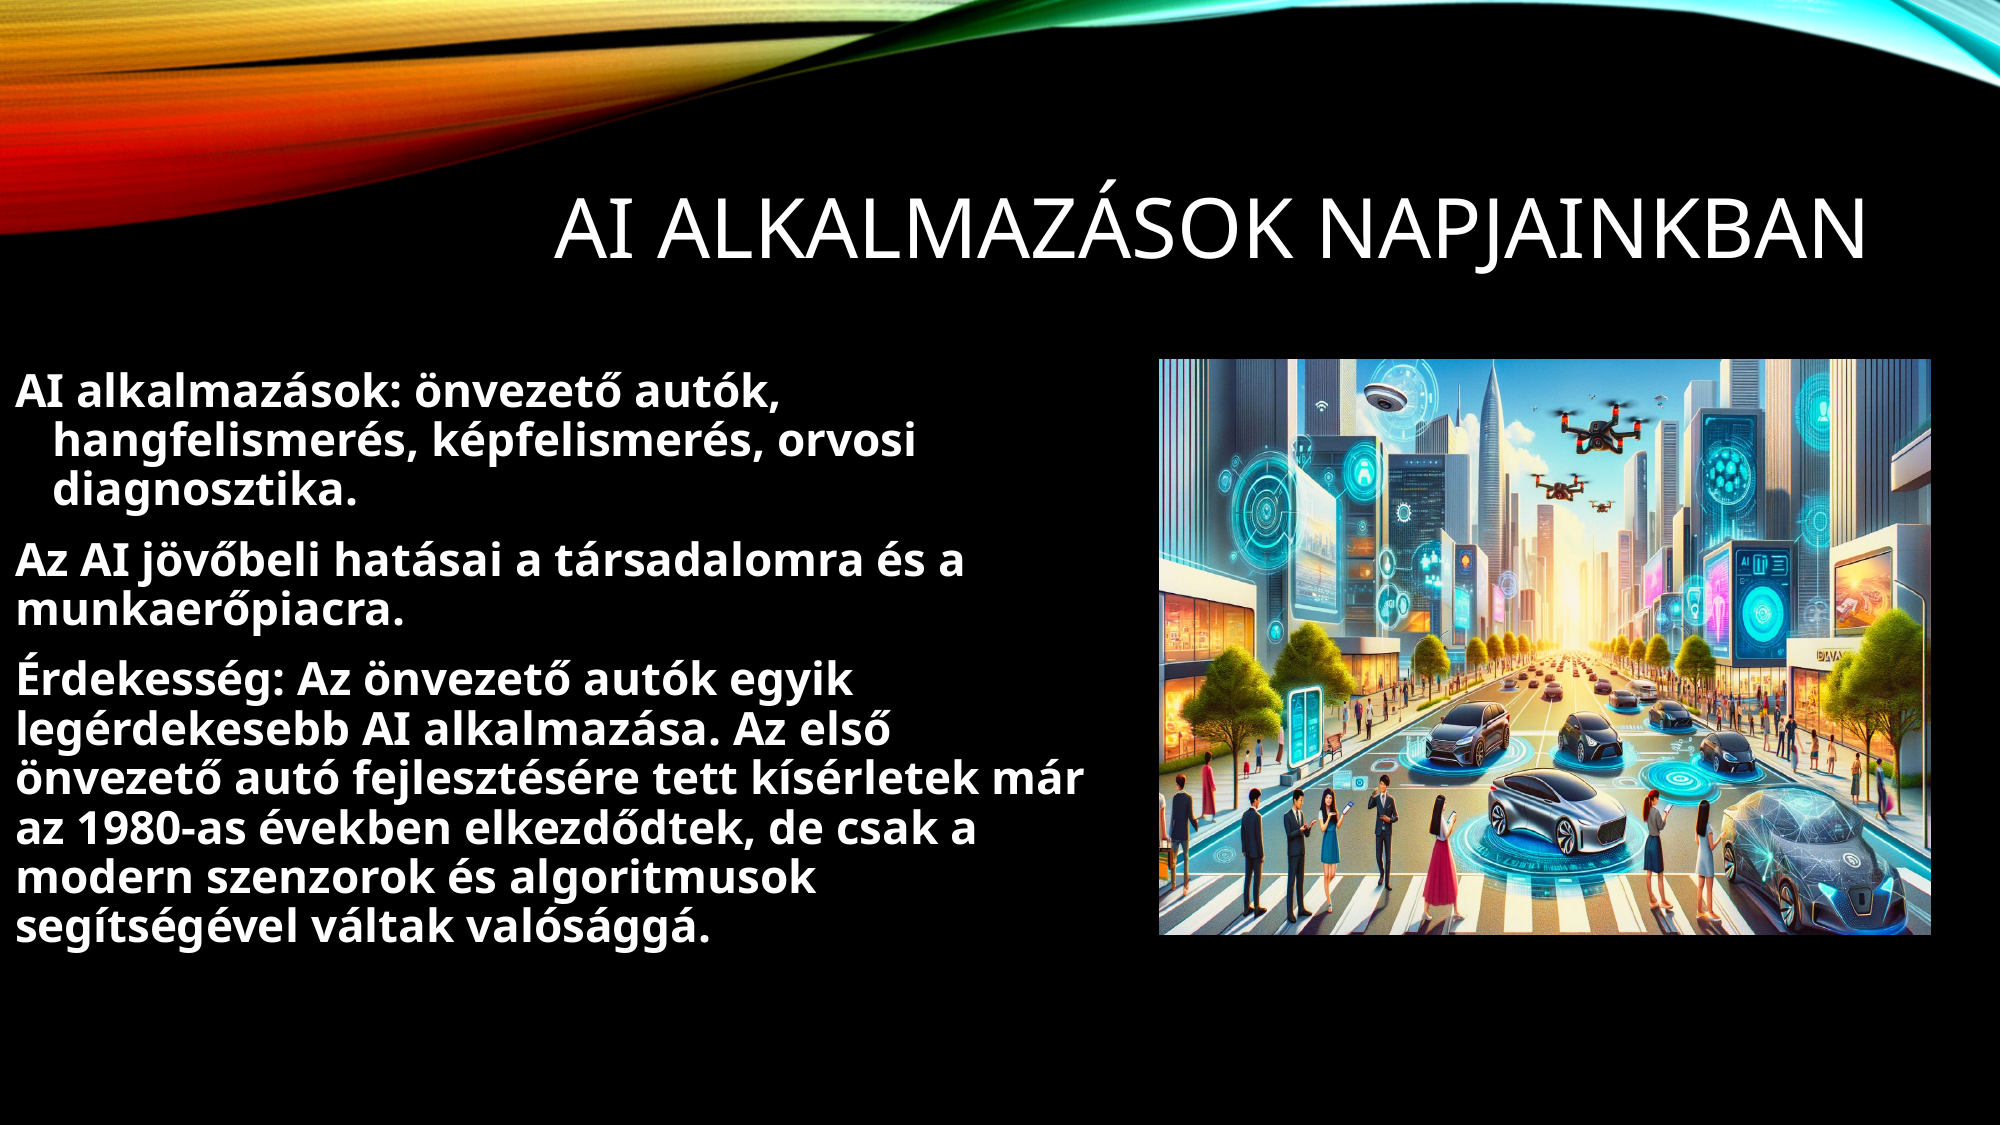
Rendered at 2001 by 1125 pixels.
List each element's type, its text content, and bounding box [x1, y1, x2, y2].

title AI alkalmazások napjainkban [474, 125, 1888, 338]
list AI alkalmazások: önvezető autók, hangfelismerés, képfelismerés, orvosi diagnosztika. Az AI jövőbeli hatásai a társadalomra és a munkaerőpiacra. Érdekesség: Az önvezető autók egyik legérdekesebb AI alkalmazása. Az első önvezető autó fejlesztésére tett kísérletek már az 1980-as években elkezdődtek, de csak a modern szenzorok és algoritmusok segítségével váltak valósággá. [0, 360, 1123, 1021]
picture [0, 0, 2000, 237]
picture [1159, 359, 1932, 936]
